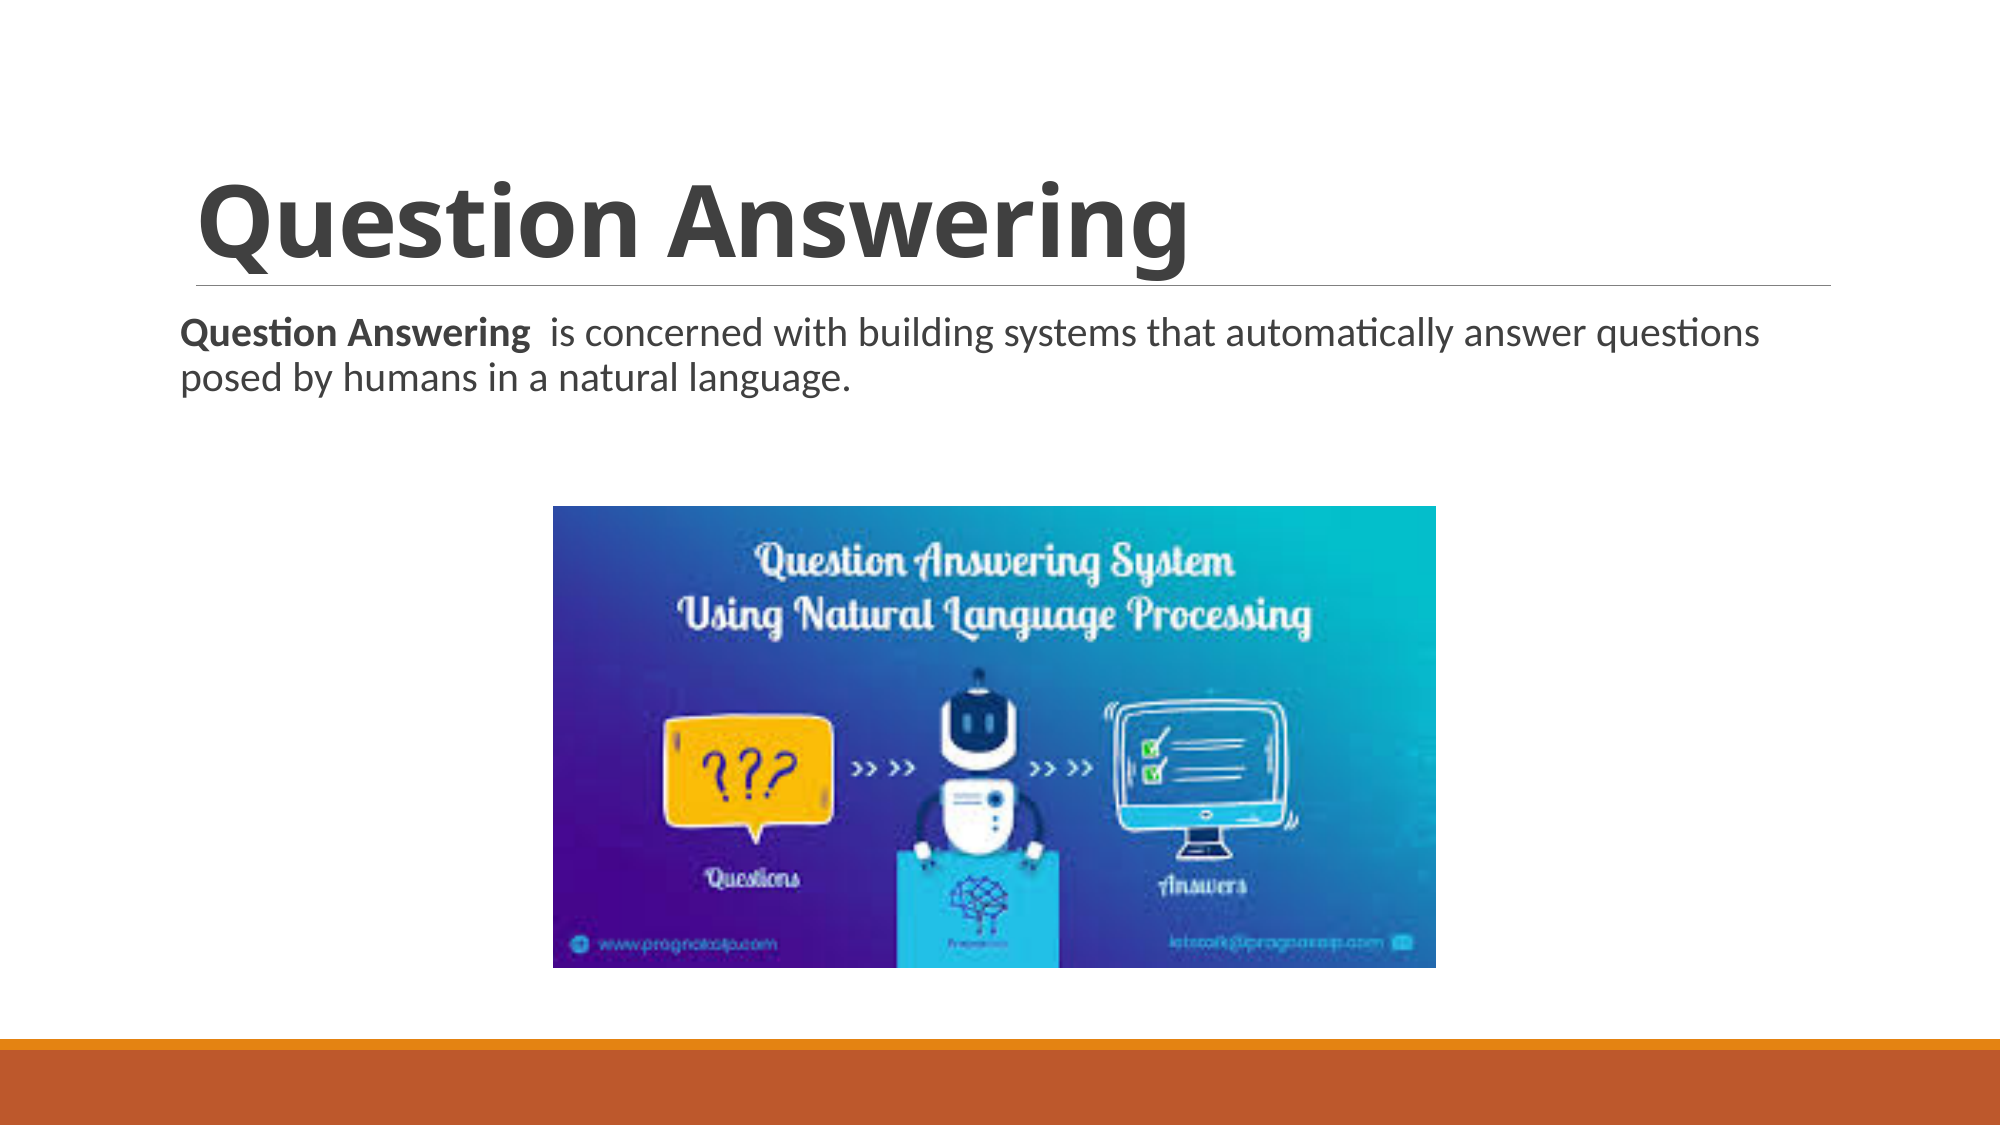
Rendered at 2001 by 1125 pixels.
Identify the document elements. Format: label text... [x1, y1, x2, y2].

title Question Answering [180, 47, 1830, 285]
list Question Answering is concerned with building systems that automatically answer questions posed by humans in a natural language. [180, 302, 1830, 963]
picture [552, 506, 1436, 969]
